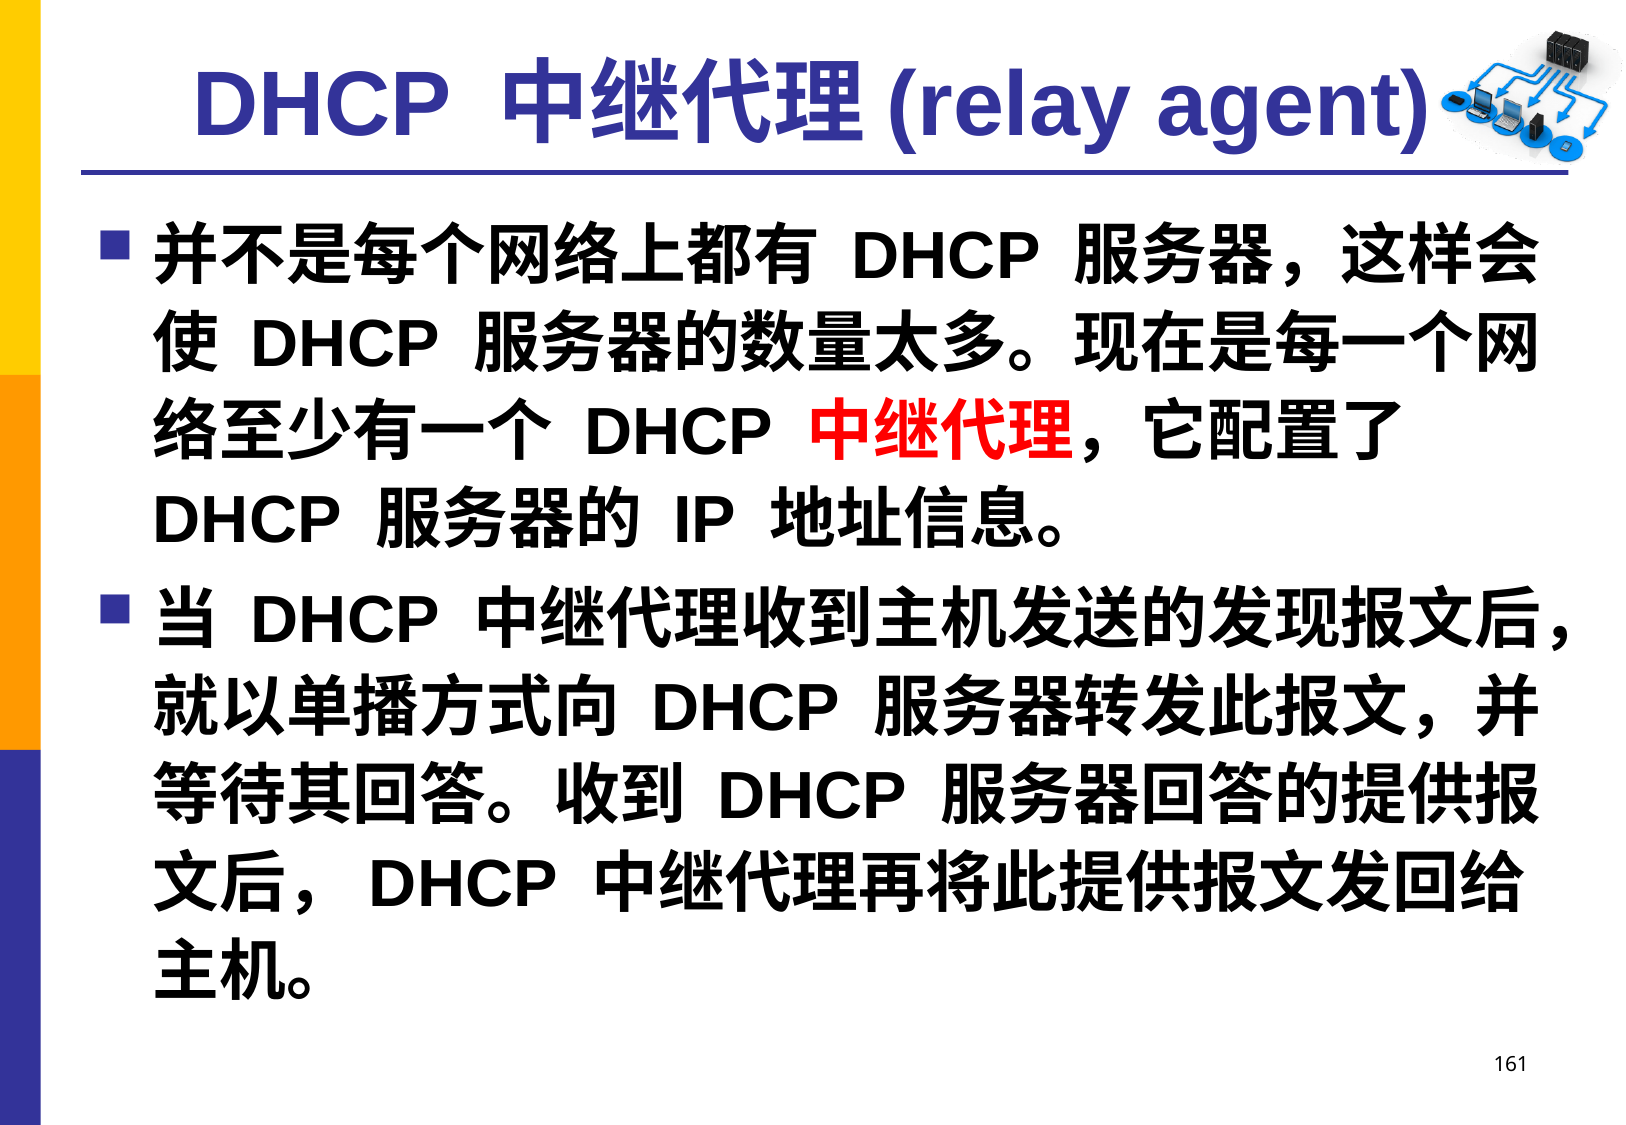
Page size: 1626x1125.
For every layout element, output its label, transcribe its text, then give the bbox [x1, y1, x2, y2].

title DHCP 中继代理(relay agent) [81, 30, 1569, 161]
slide_number 161 [1164, 1042, 1544, 1118]
list 并不是每个网络上都有 DHCP 服务器，这样会使 DHCP 服务器的数量太多。现在是每一个网络至少有一个 DHCP 中继代理，它配置了 DHCP 服务器的 IP 地址信息。 当 DHCP 中继代理收到主机发送的发现报文后，就以单播方式向 DHCP 服务器转发此报文，并等待其回答。收到 DHCP 服务器回答的提供报文后，DHCP 中继代理再将此提供报文发回给主机。 [81, 196, 1569, 1006]
picture [1438, 30, 1624, 165]
